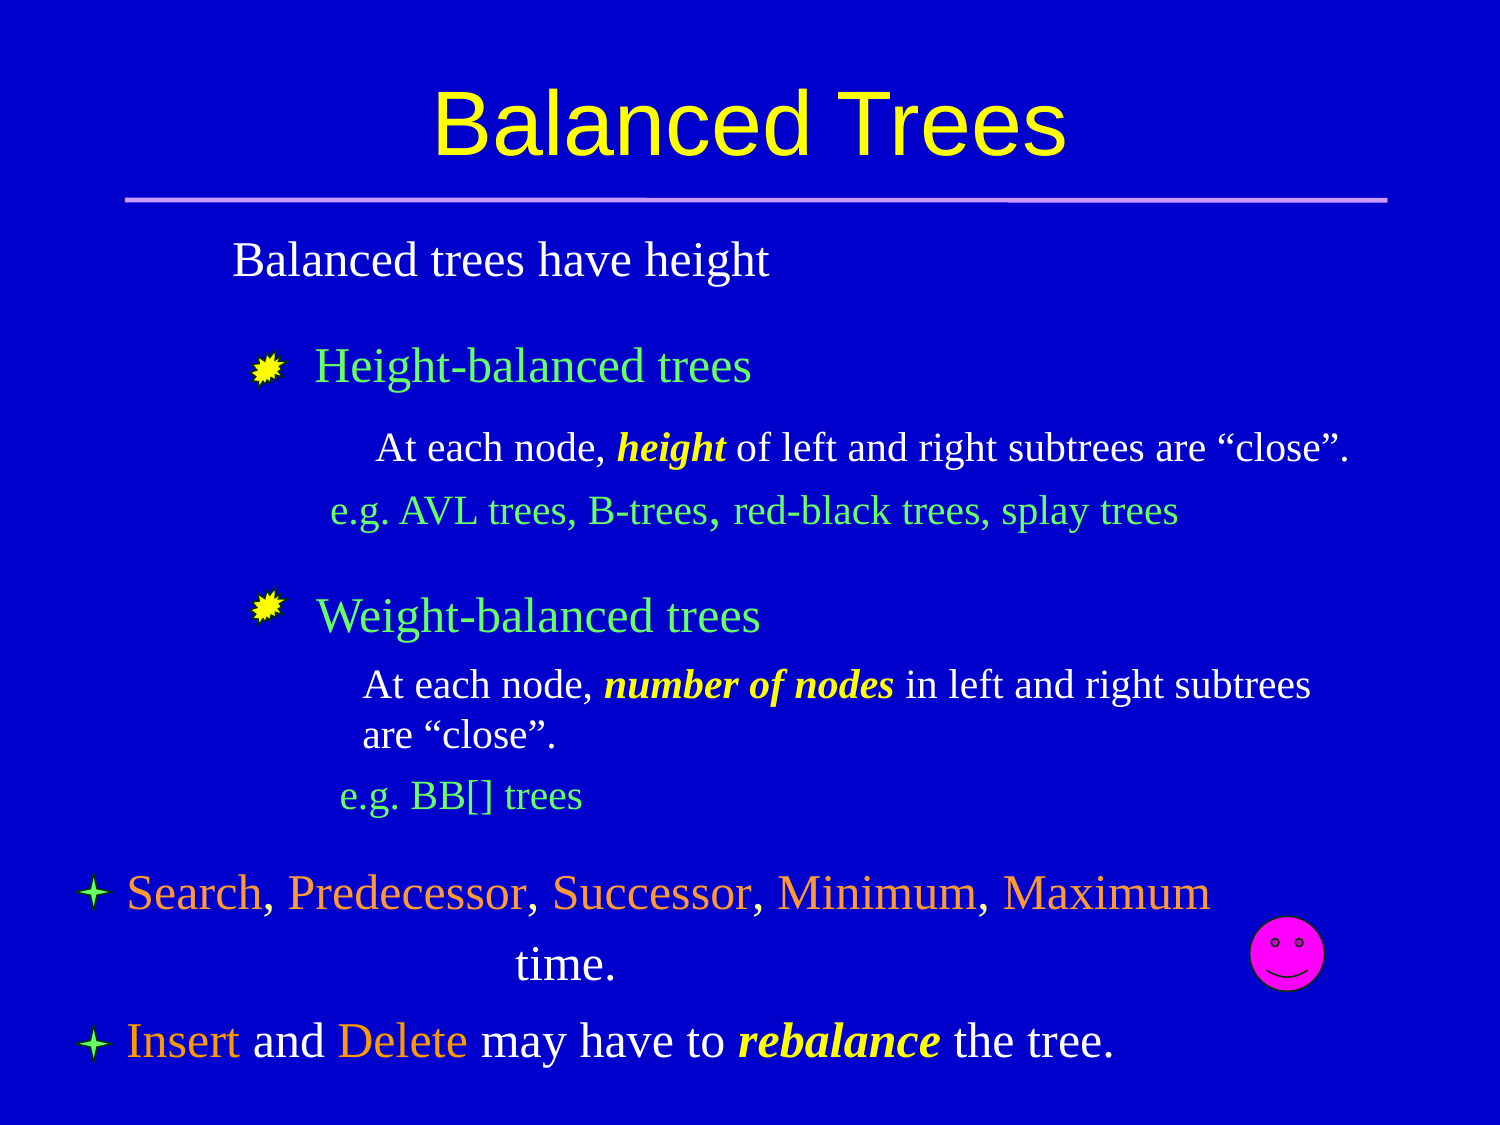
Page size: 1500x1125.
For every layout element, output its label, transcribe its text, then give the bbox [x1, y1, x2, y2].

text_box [249, 324, 768, 401]
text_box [249, 574, 779, 651]
text_box [1249, 916, 1325, 992]
title Balanced Trees [112, 24, 1388, 213]
text_box At each node, height of left and right subtrees are “close”. [360, 412, 1366, 478]
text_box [74, 852, 1226, 928]
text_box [74, 999, 1142, 1076]
text_box At each node, number of nodes in left and right subtrees are “close”. [347, 649, 1338, 765]
text_box e.g. AVL trees, B-trees, red-black trees, splay trees [315, 466, 1195, 542]
